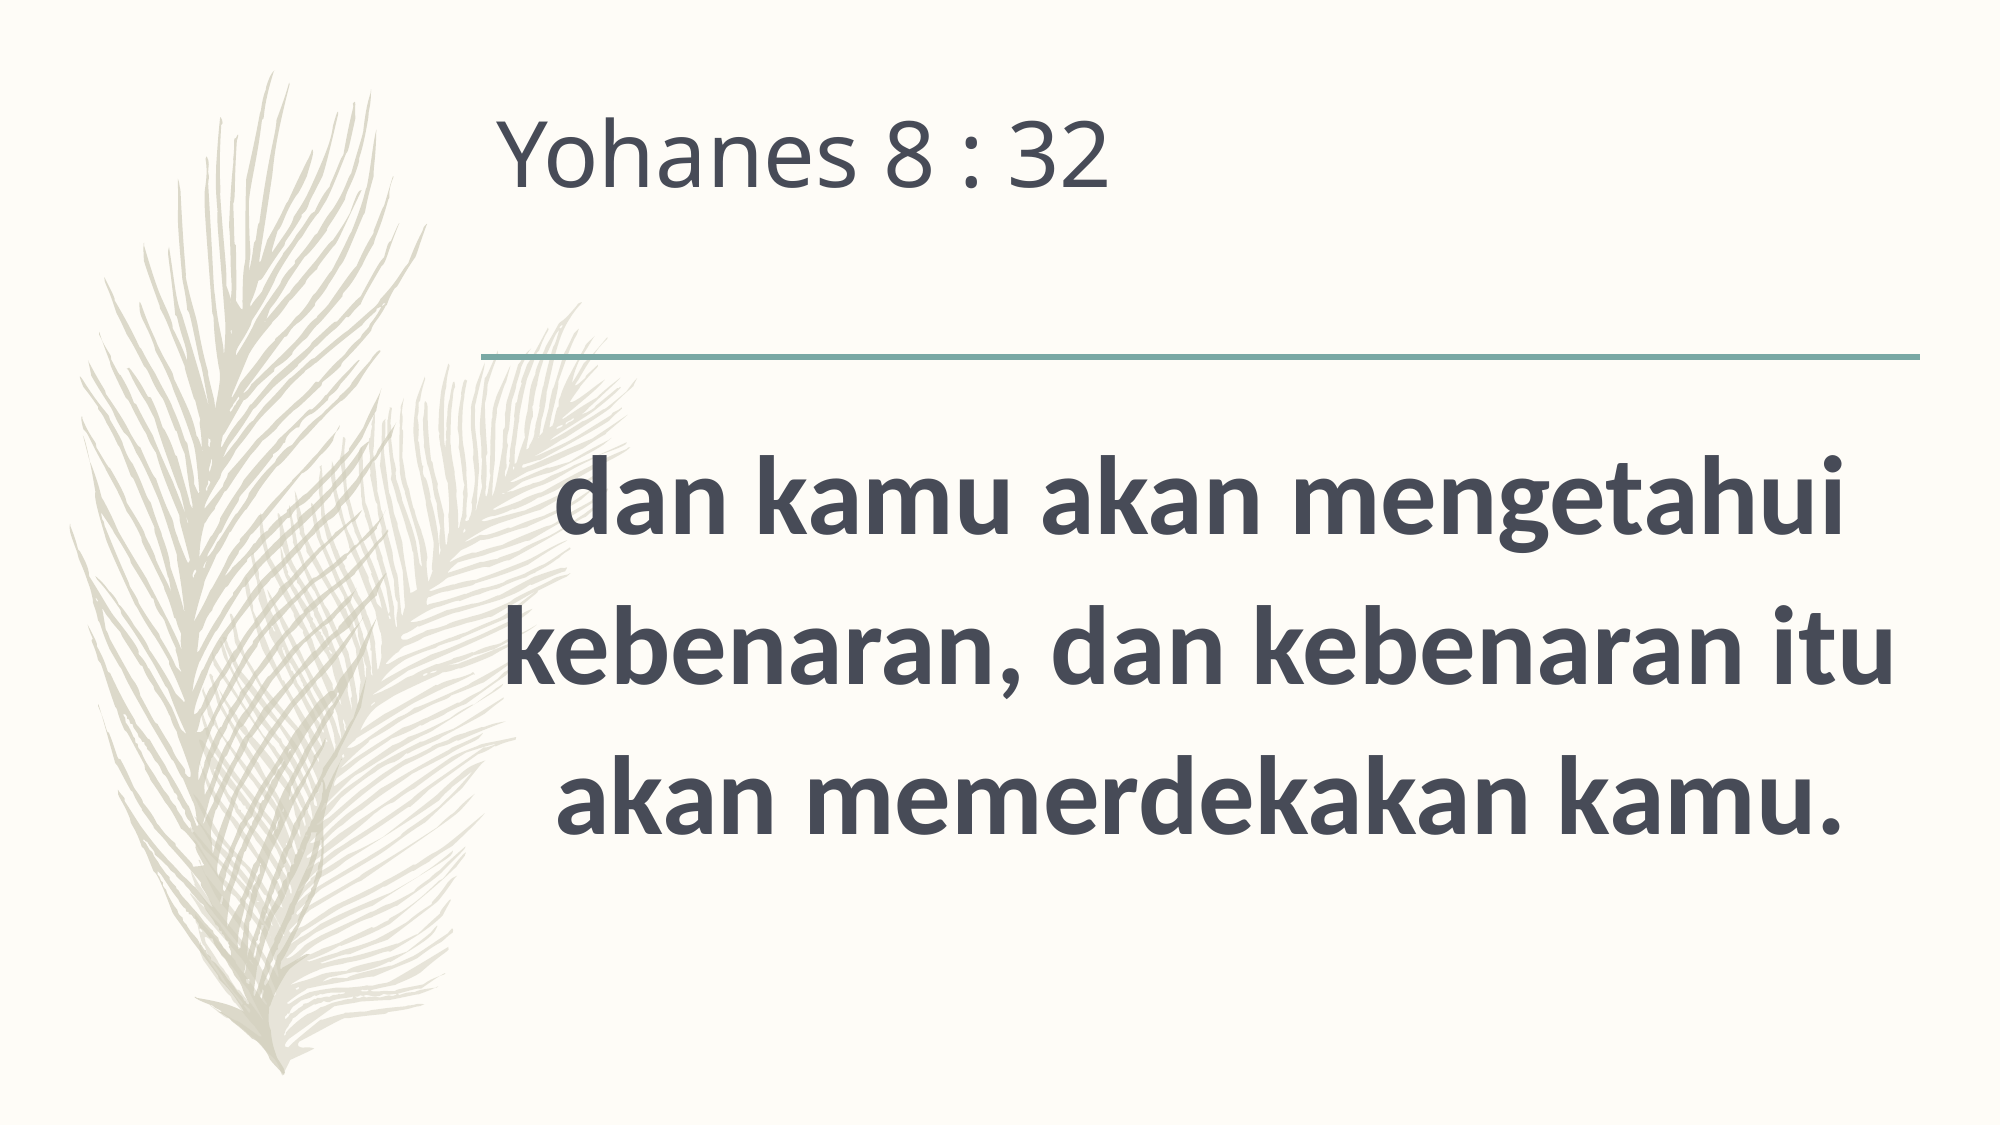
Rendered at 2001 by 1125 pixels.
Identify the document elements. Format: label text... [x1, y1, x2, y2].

title Yohanes 8 : 32 [481, 93, 1920, 350]
list dan kamu akan mengetahui kebenaran, dan kebenaran itu akan memerdekakan kamu. [481, 399, 1920, 999]
